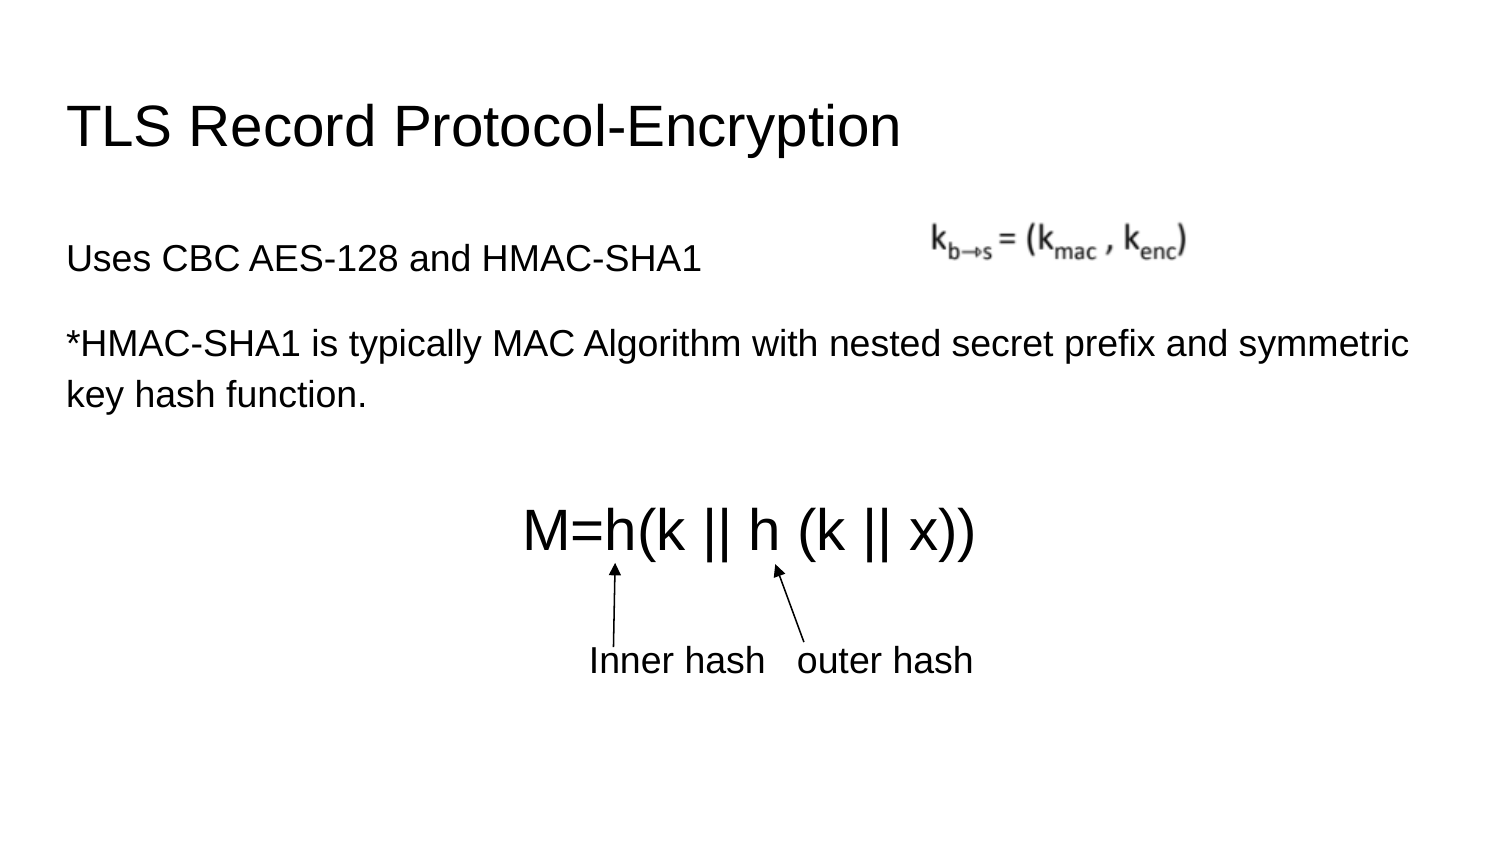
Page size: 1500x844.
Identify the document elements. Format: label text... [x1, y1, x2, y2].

picture [907, 185, 1207, 294]
title TLS Record Protocol-Encryption [51, 72, 1449, 166]
list Uses CBC AES-128 and HMAC-SHA1 *HMAC-SHA1 is typically MAC Algorithm with nested secret prefix and symmetric key hash function. M=h(k || h (k || x)) Inner hash outer hash [51, 166, 1449, 750]
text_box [775, 563, 805, 643]
